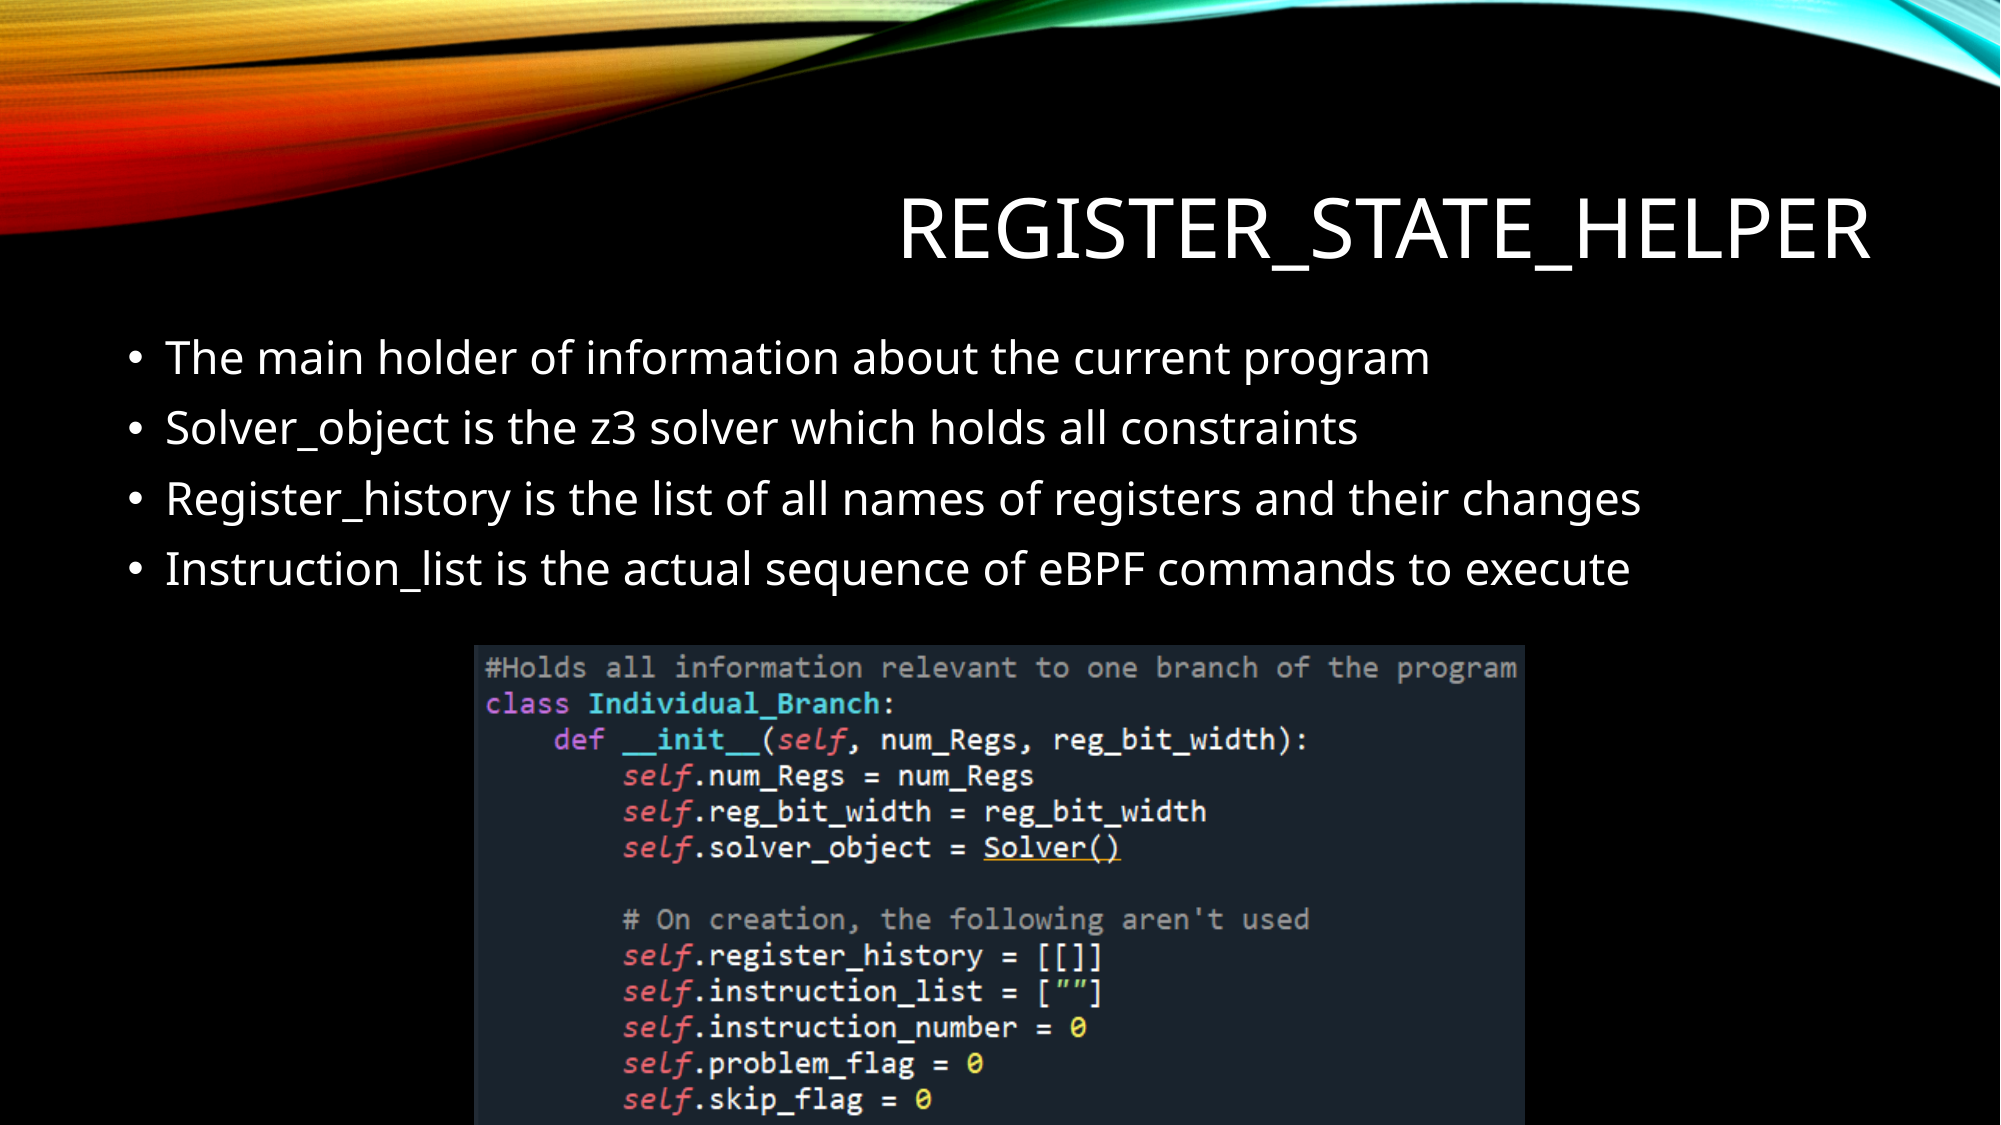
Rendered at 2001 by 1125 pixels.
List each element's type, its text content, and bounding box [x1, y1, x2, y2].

picture [474, 645, 1526, 1125]
list The main holder of information about the current program Solver_object is the z3 solver which holds all constraints Register_history is the list of all names of registers and their changes Instruction_list is the actual sequence of eBPF commands to execute [112, 327, 1888, 988]
title Register_state_helper [474, 125, 1888, 327]
picture [0, 0, 2000, 237]
